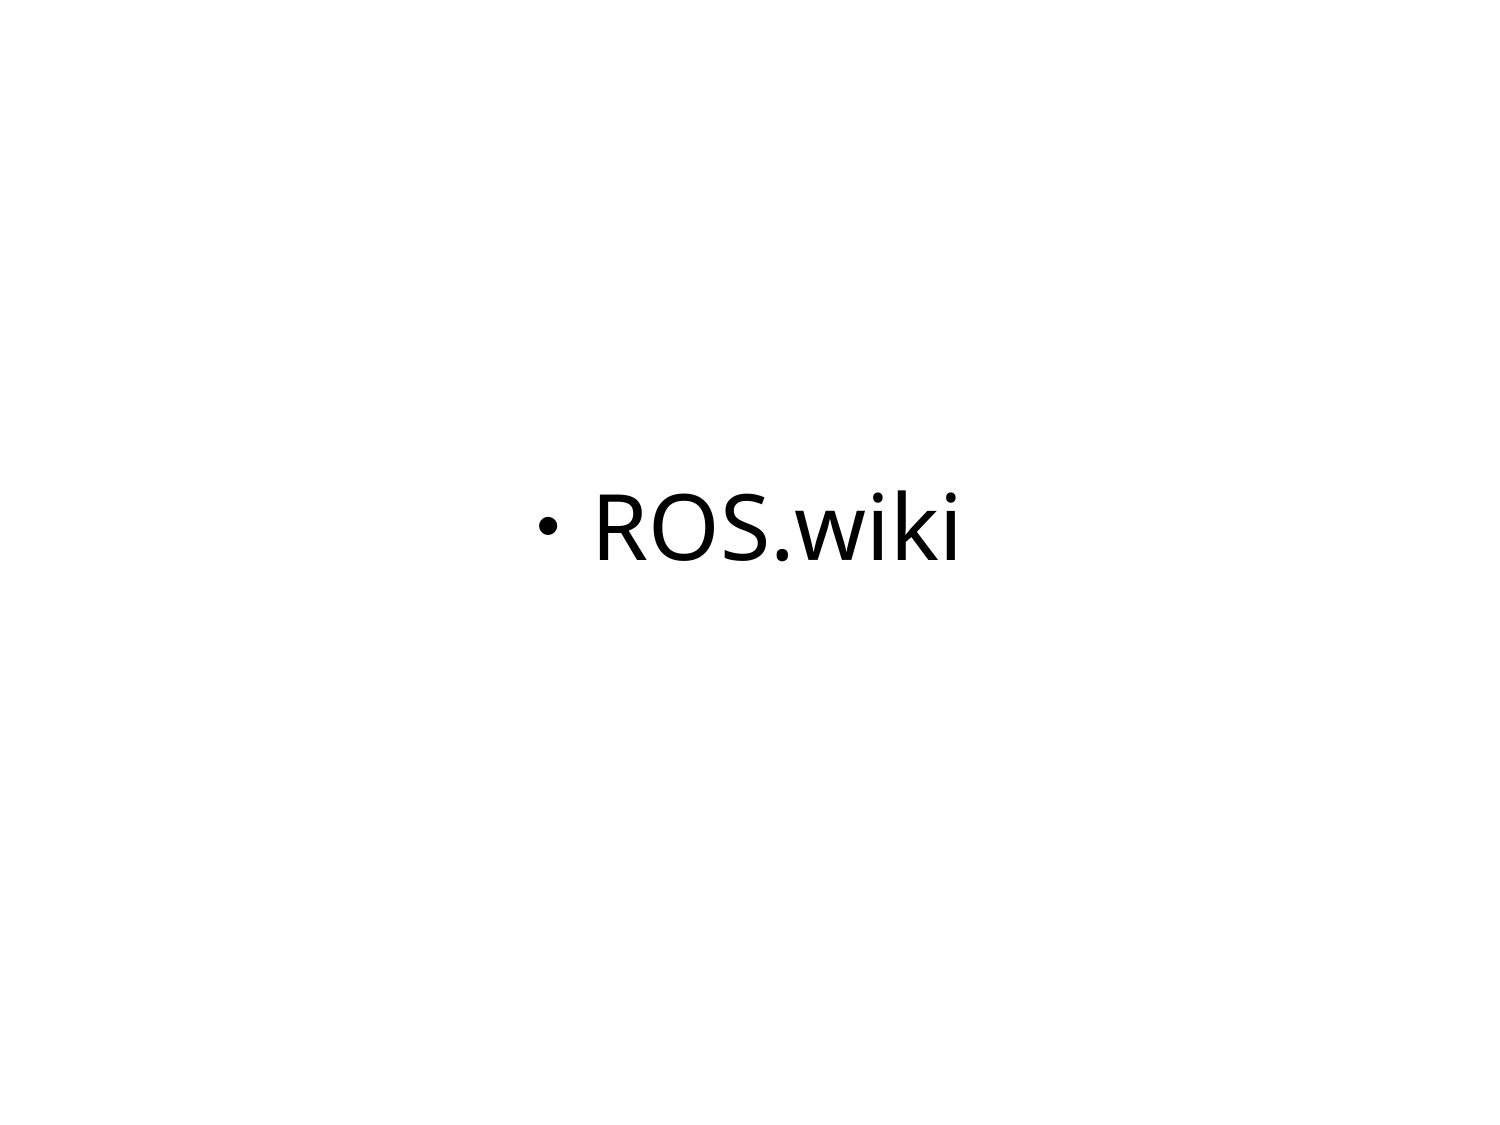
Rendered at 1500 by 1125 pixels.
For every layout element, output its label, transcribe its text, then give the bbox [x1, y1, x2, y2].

list ROS.wiki [103, 299, 1397, 1014]
